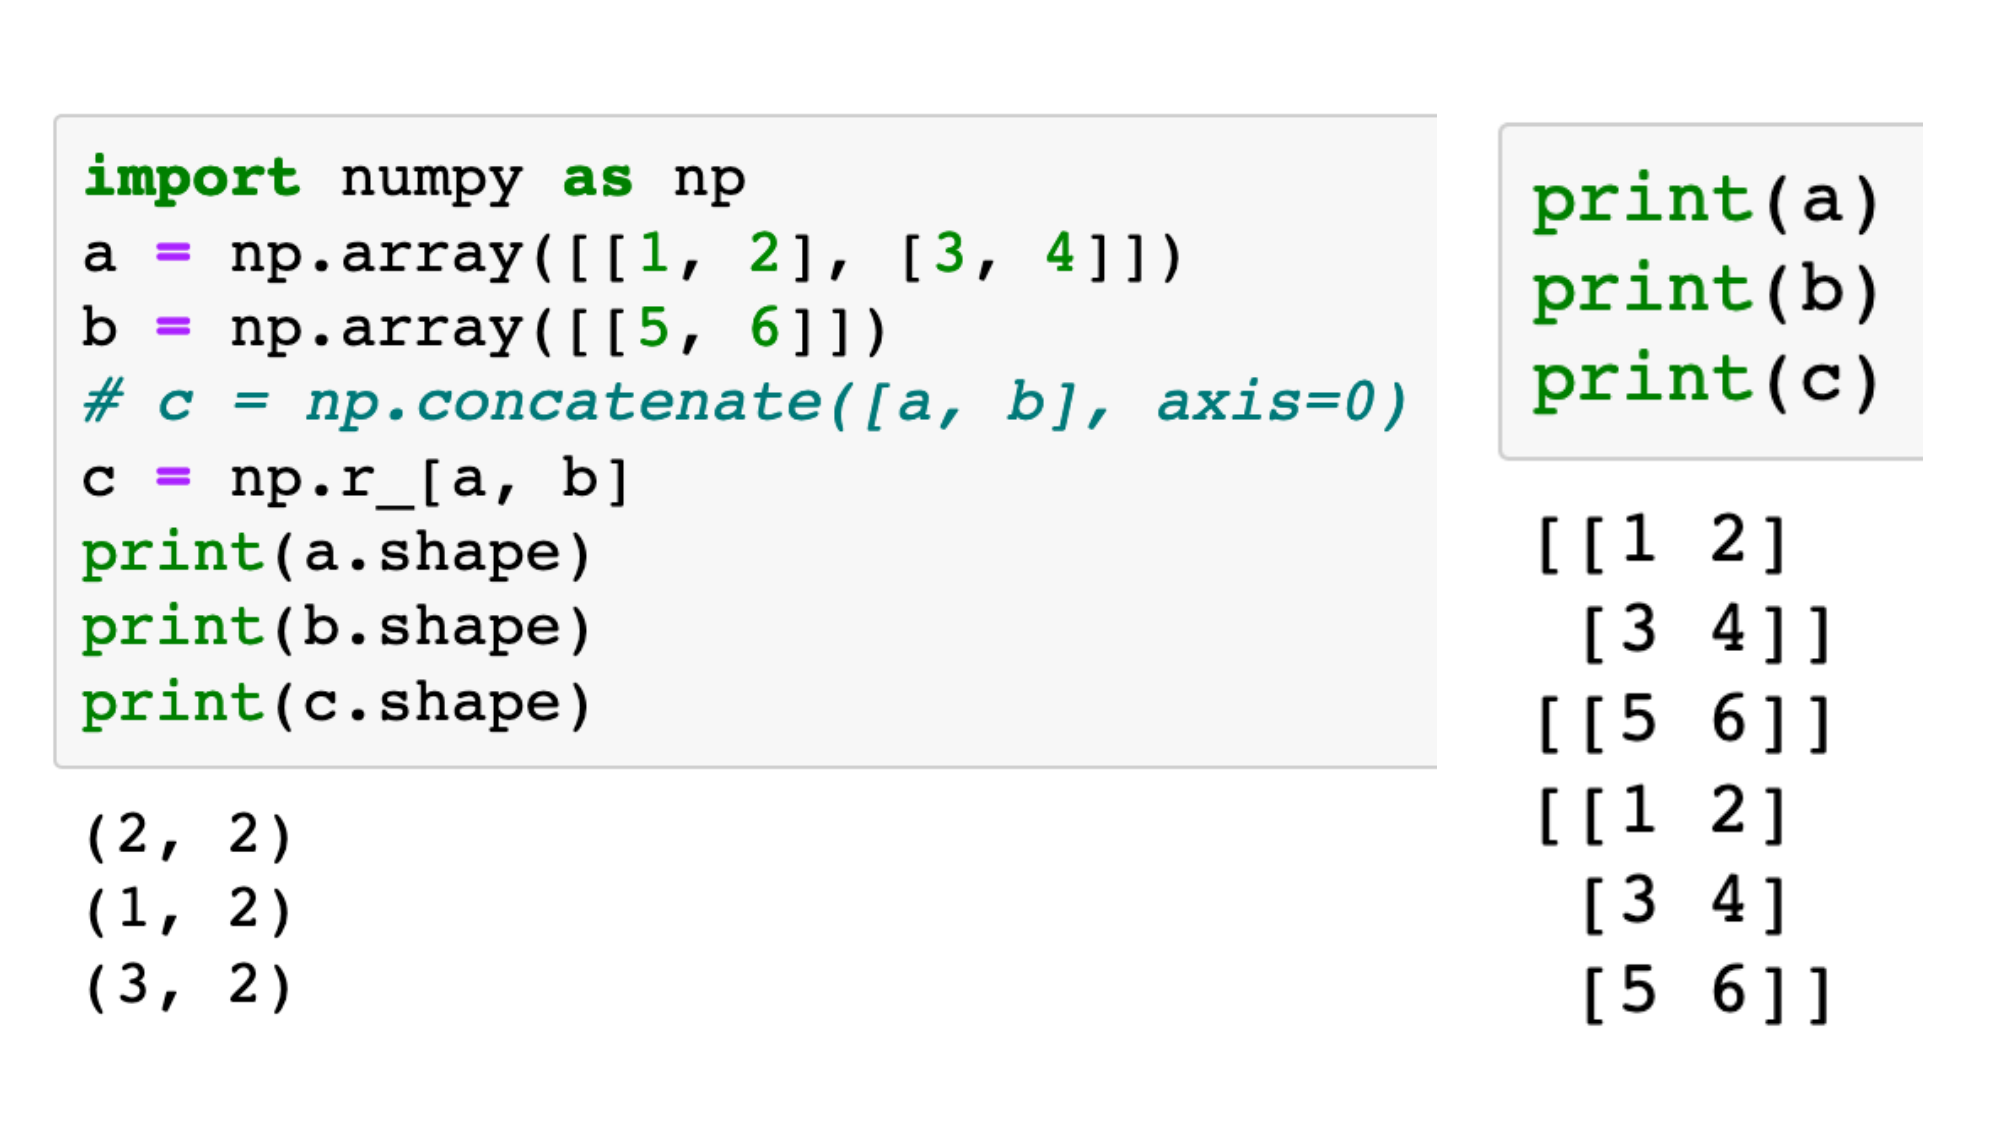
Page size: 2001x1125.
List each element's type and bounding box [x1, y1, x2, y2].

picture [1466, 72, 1923, 1075]
picture [29, 89, 1437, 1058]
